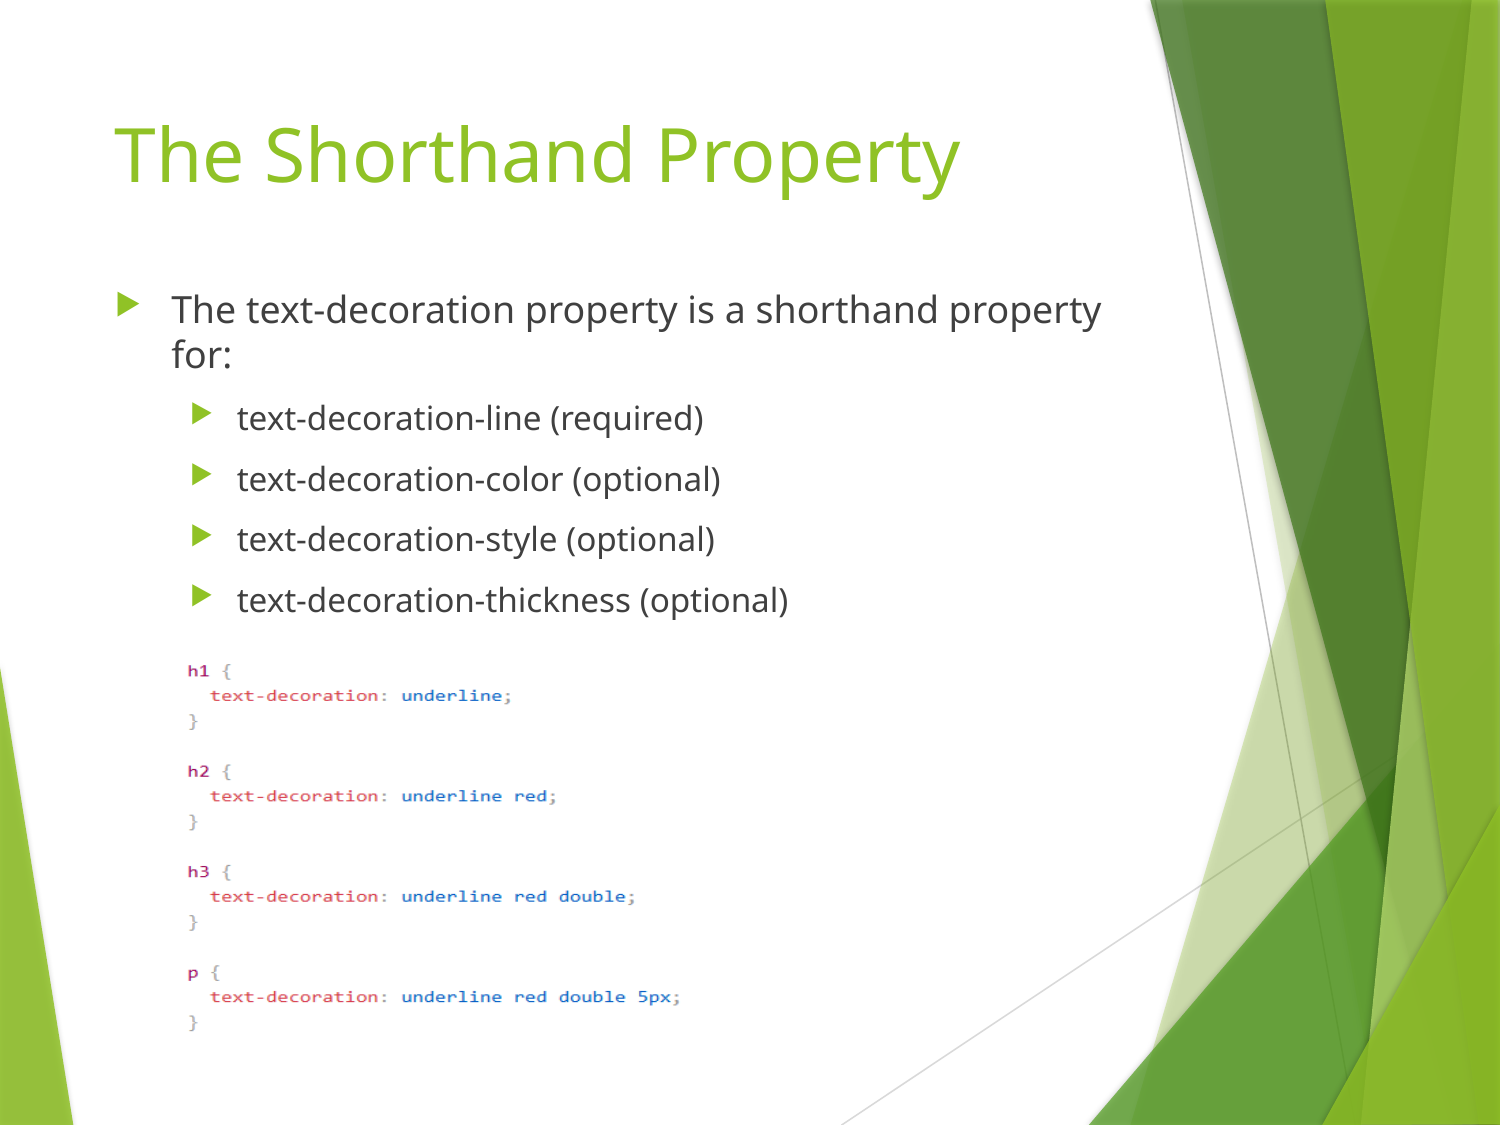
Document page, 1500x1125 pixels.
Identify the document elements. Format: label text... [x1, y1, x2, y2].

picture [175, 653, 856, 1040]
title The Shorthand Property [99, 99, 1142, 278]
list The text-decoration property is a shorthand property for: text-decoration-line (required) text-decoration-color (optional) text-decoration-style (optional) text-decoration-thickness (optional) [99, 278, 1142, 916]
